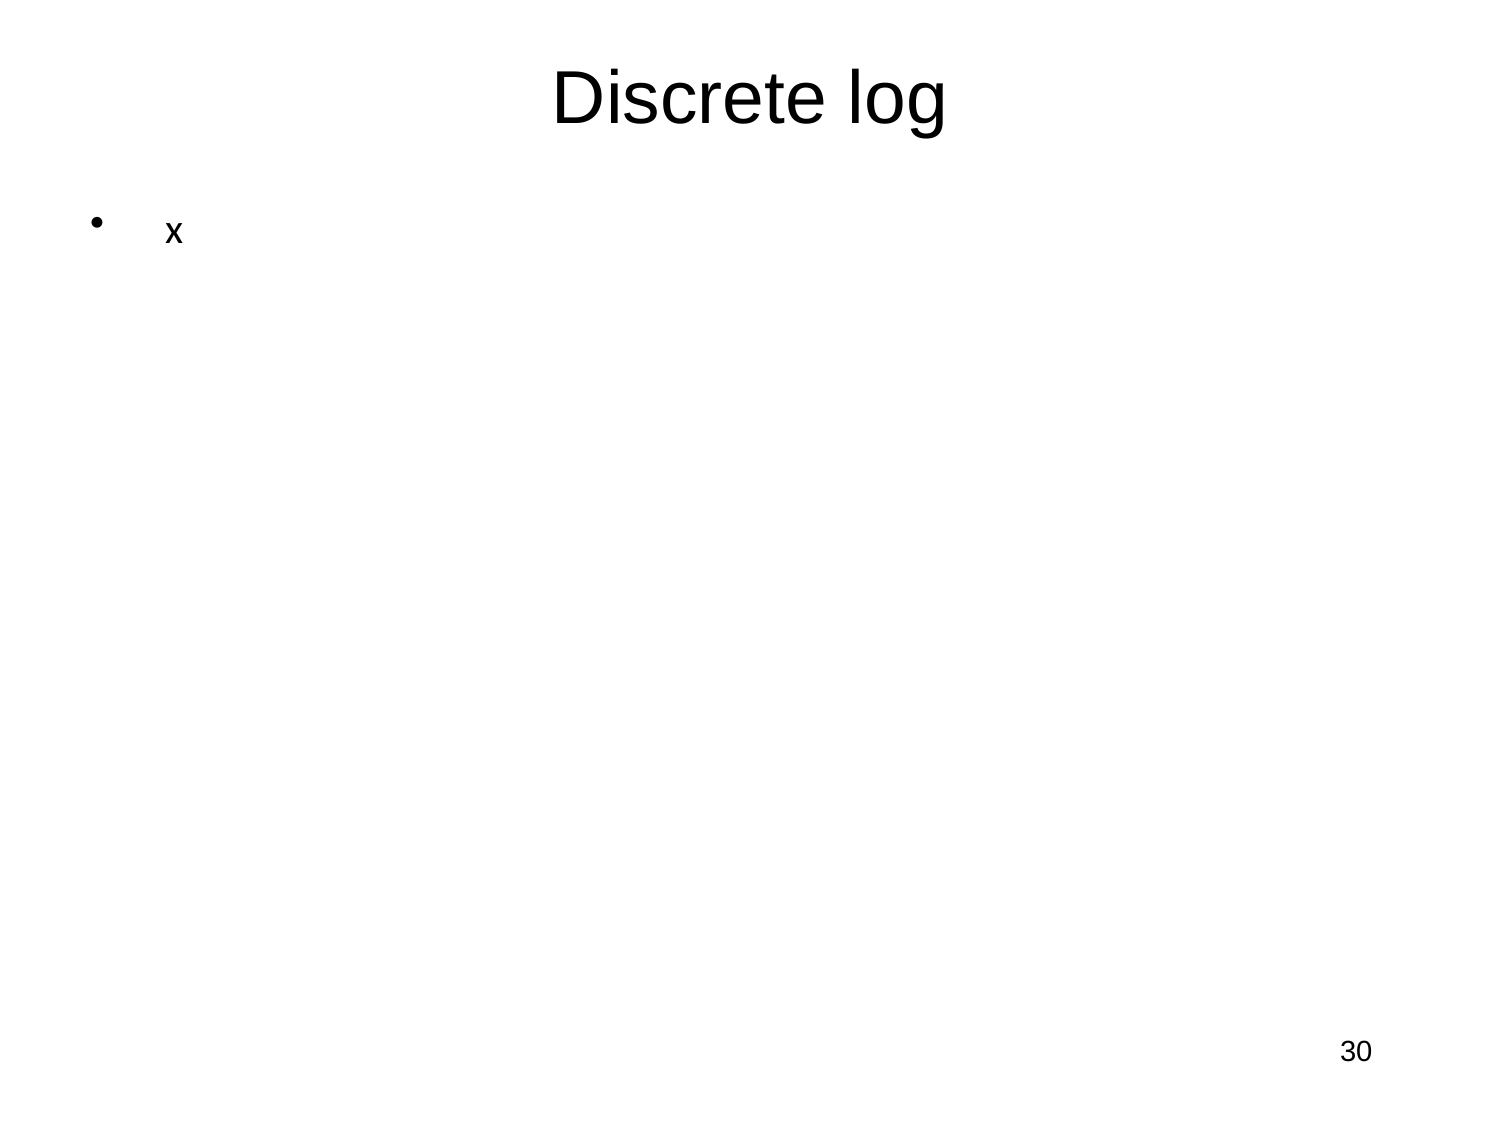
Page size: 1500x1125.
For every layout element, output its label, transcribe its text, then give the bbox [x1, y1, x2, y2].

slide_number 30 [1074, 1024, 1388, 1101]
list x [74, 199, 1376, 988]
title Discrete log [112, 37, 1388, 151]
